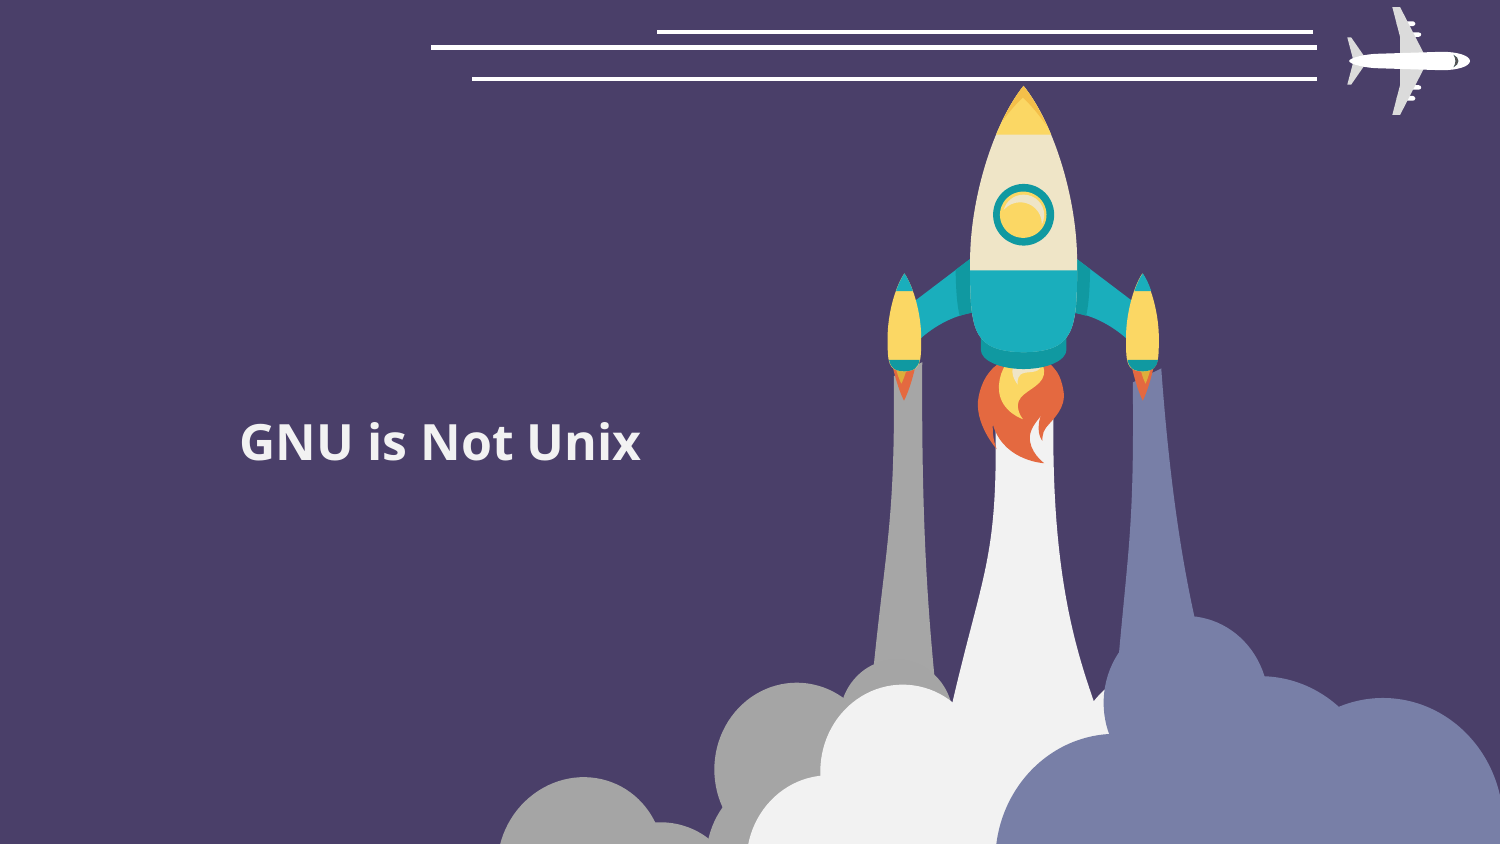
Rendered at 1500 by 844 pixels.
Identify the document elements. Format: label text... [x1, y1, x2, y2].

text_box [29, 6, 1471, 116]
text_box GNU is Not Unix [225, 402, 272, 478]
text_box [277, 85, 1500, 844]
